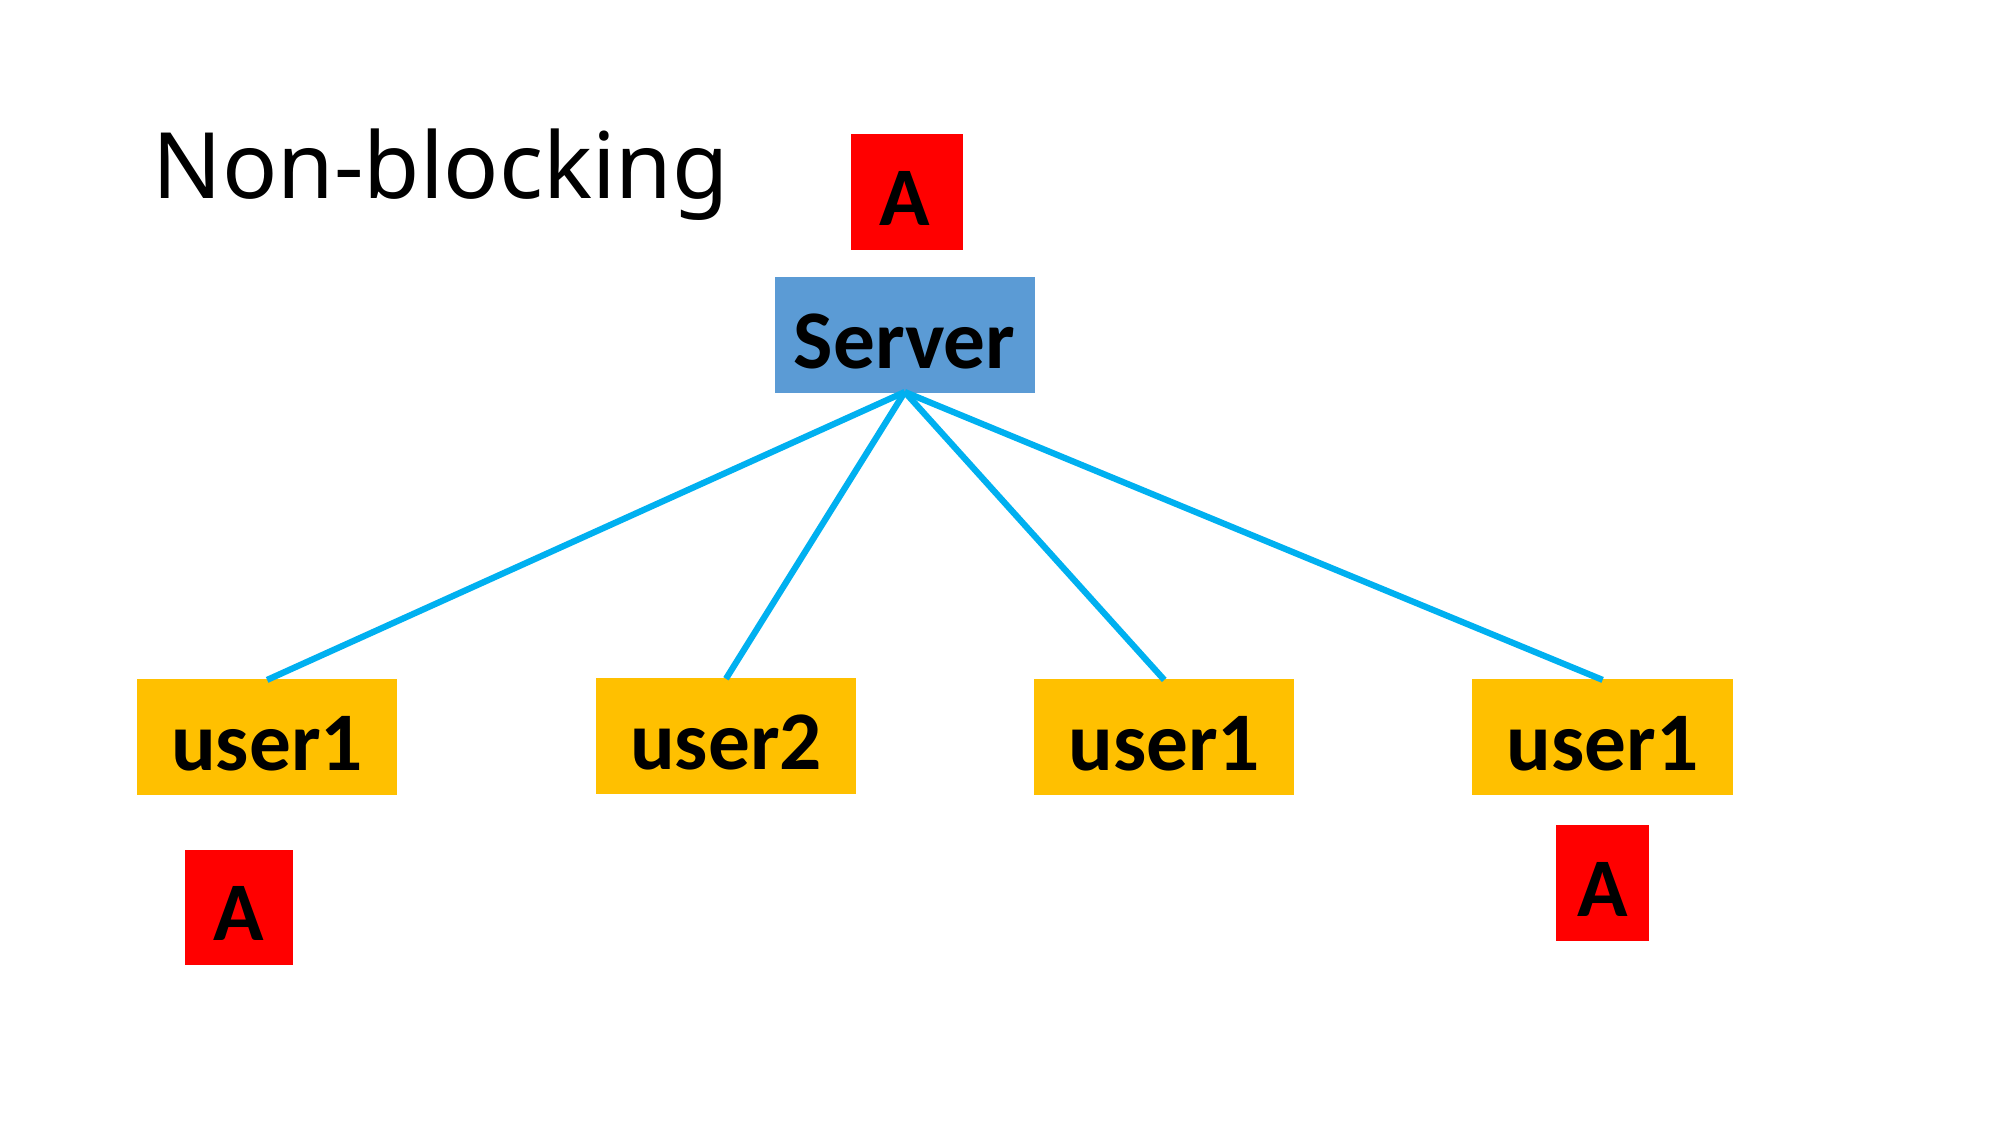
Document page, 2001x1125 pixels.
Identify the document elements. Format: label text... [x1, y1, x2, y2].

text_box A [1556, 825, 1649, 941]
text_box A [959, 134, 963, 250]
text_box user1 [1472, 679, 1733, 795]
text_box user1 [1034, 680, 1294, 795]
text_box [904, 393, 1603, 680]
text_box user1 [137, 679, 397, 795]
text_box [267, 393, 904, 680]
text_box user2 [596, 680, 856, 794]
title Non-blocking [137, 59, 1863, 278]
text_box Server [775, 277, 1035, 393]
text_box A [185, 850, 293, 965]
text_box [725, 393, 904, 679]
text_box A [851, 134, 959, 250]
